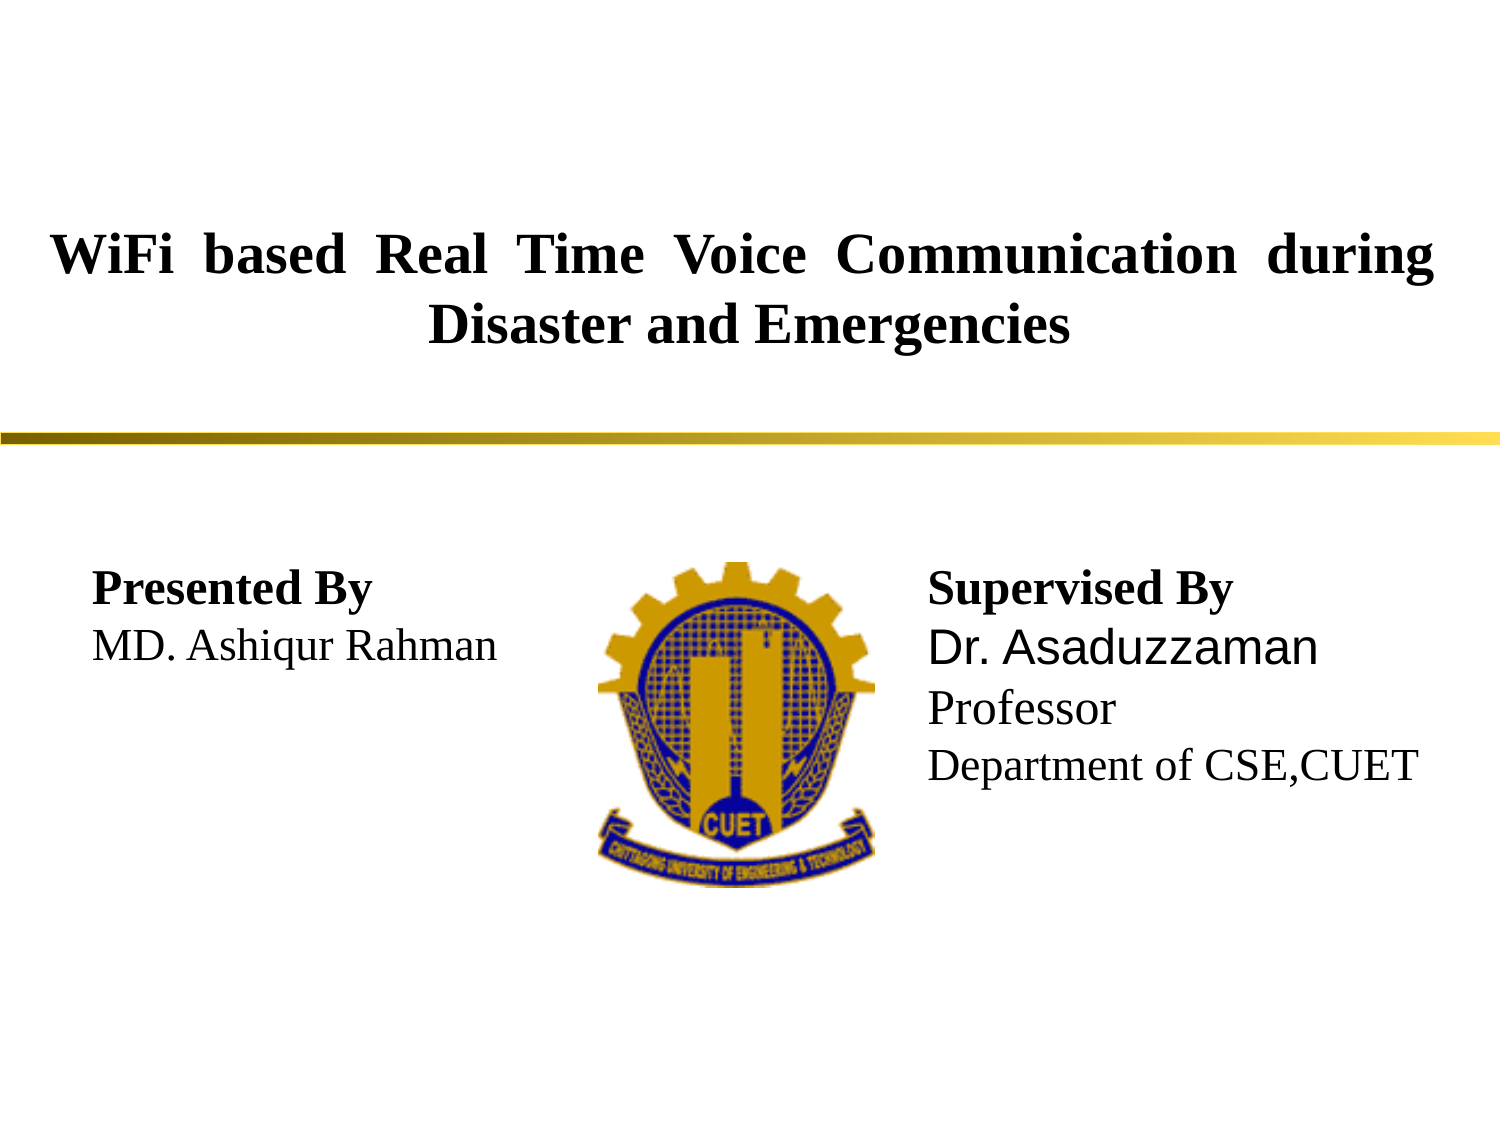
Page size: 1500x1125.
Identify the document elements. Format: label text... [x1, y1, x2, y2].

picture [598, 562, 875, 888]
text_box Presented By MD. Ashiqur Rahman [77, 547, 513, 677]
text_box Supervised By Dr. Asaduzzaman Professor Department of CSE,CUET [912, 547, 1500, 797]
title WiFi based Real Time Voice Communication during Disaster and Emergencies [0, 121, 1500, 363]
